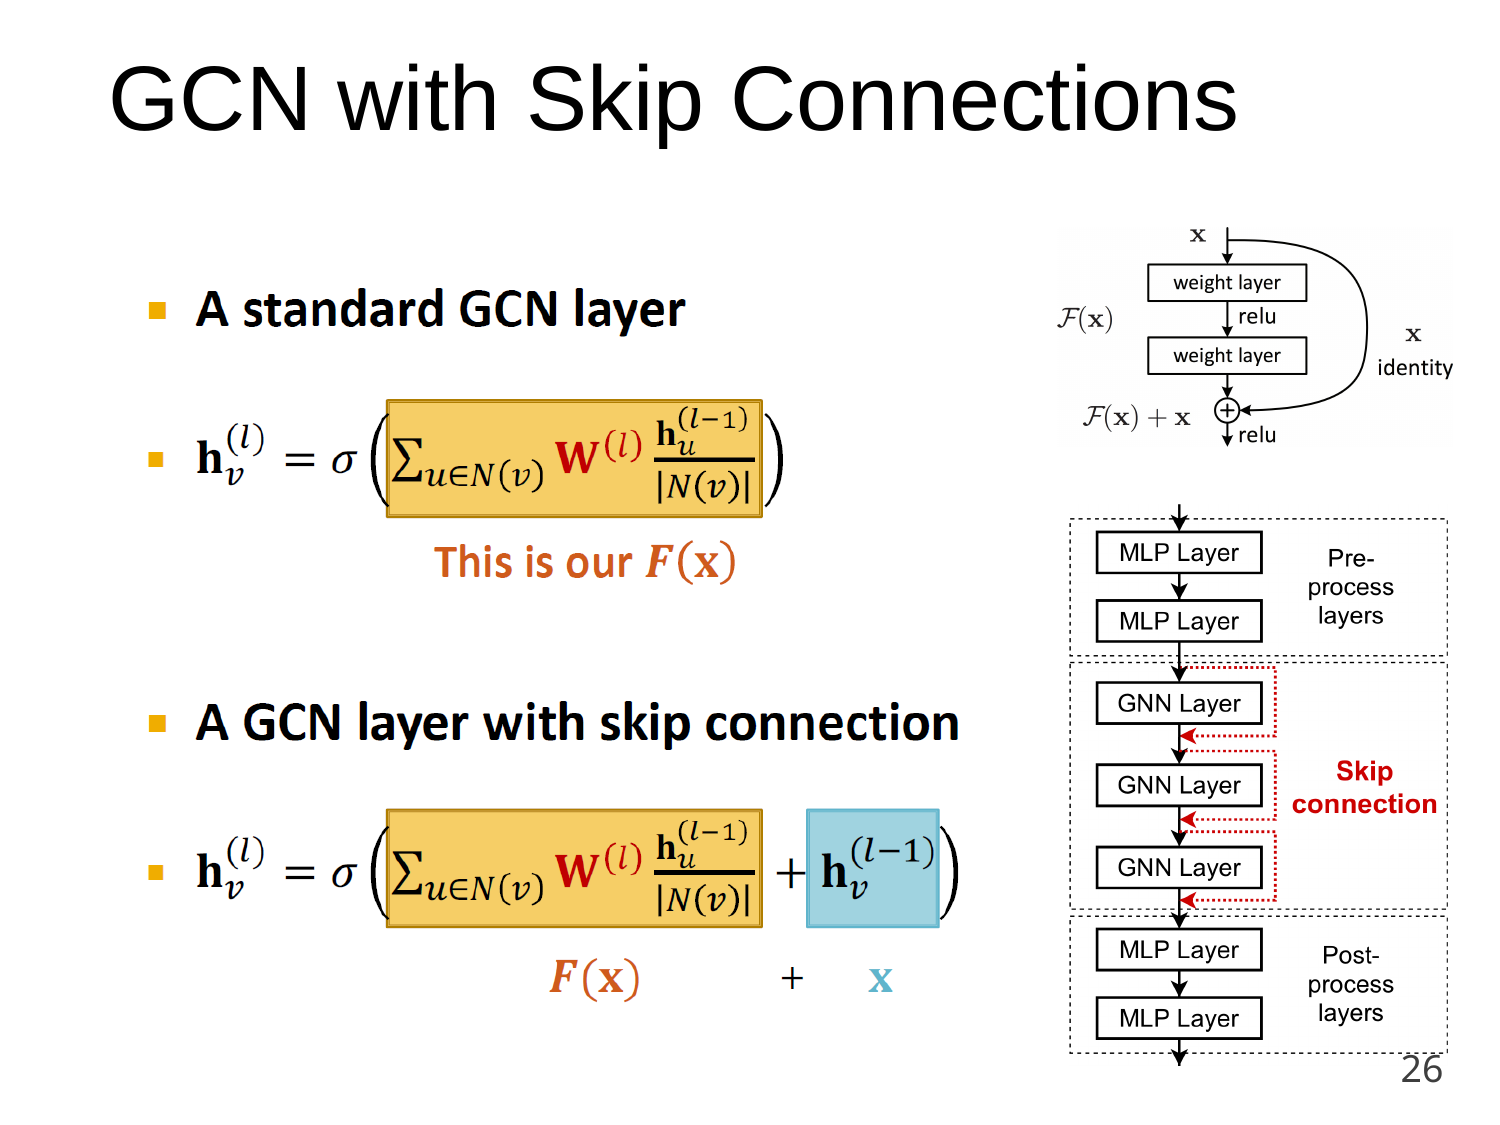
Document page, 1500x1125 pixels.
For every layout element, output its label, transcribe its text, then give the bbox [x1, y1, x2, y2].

title GCN with Skip Connections [93, 42, 1388, 159]
picture [100, 269, 999, 1023]
picture [1069, 504, 1448, 1066]
text_box 26 [1384, 1044, 1462, 1096]
picture [1057, 226, 1453, 447]
